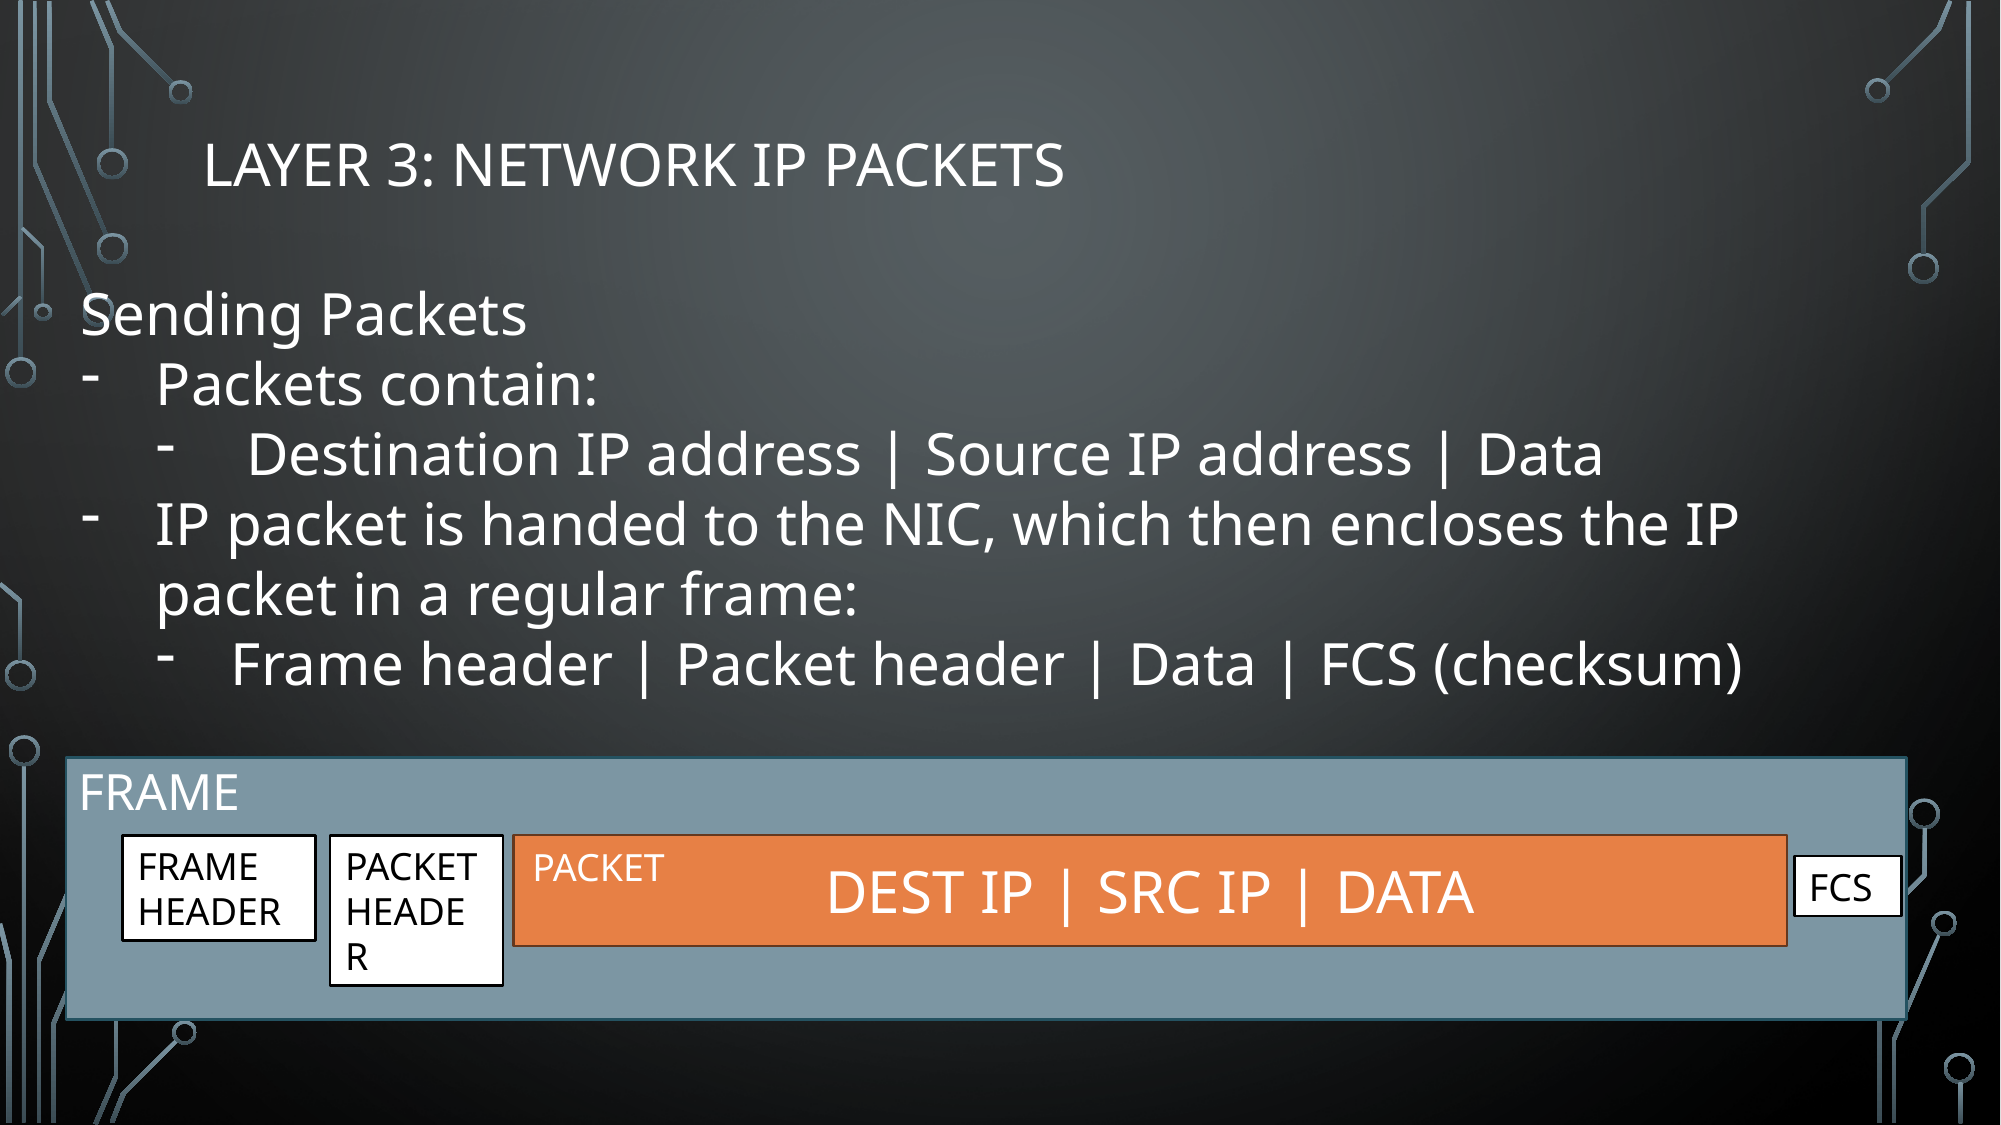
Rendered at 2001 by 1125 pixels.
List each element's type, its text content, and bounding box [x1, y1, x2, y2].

text_box PACKET HEADER [329, 834, 504, 987]
text_box FCS [1793, 855, 1903, 917]
text_box PACKET [517, 836, 782, 897]
text_box [65, 756, 1908, 1021]
title Layer 3: Network IP Packets [187, 127, 1813, 208]
text_box DEST IP | SRC IP | DATA [512, 834, 1788, 947]
text_box FRAME [64, 753, 258, 828]
text_box Sending Packets Packets contain: Destination IP address | Source IP address | Data IP packet is handed to the NIC, which then encloses the IP packet in a regular frame: Frame header | Packet header | Data | FCS (checksum) [66, 269, 1934, 845]
text_box FRAME HEADER [121, 834, 317, 942]
